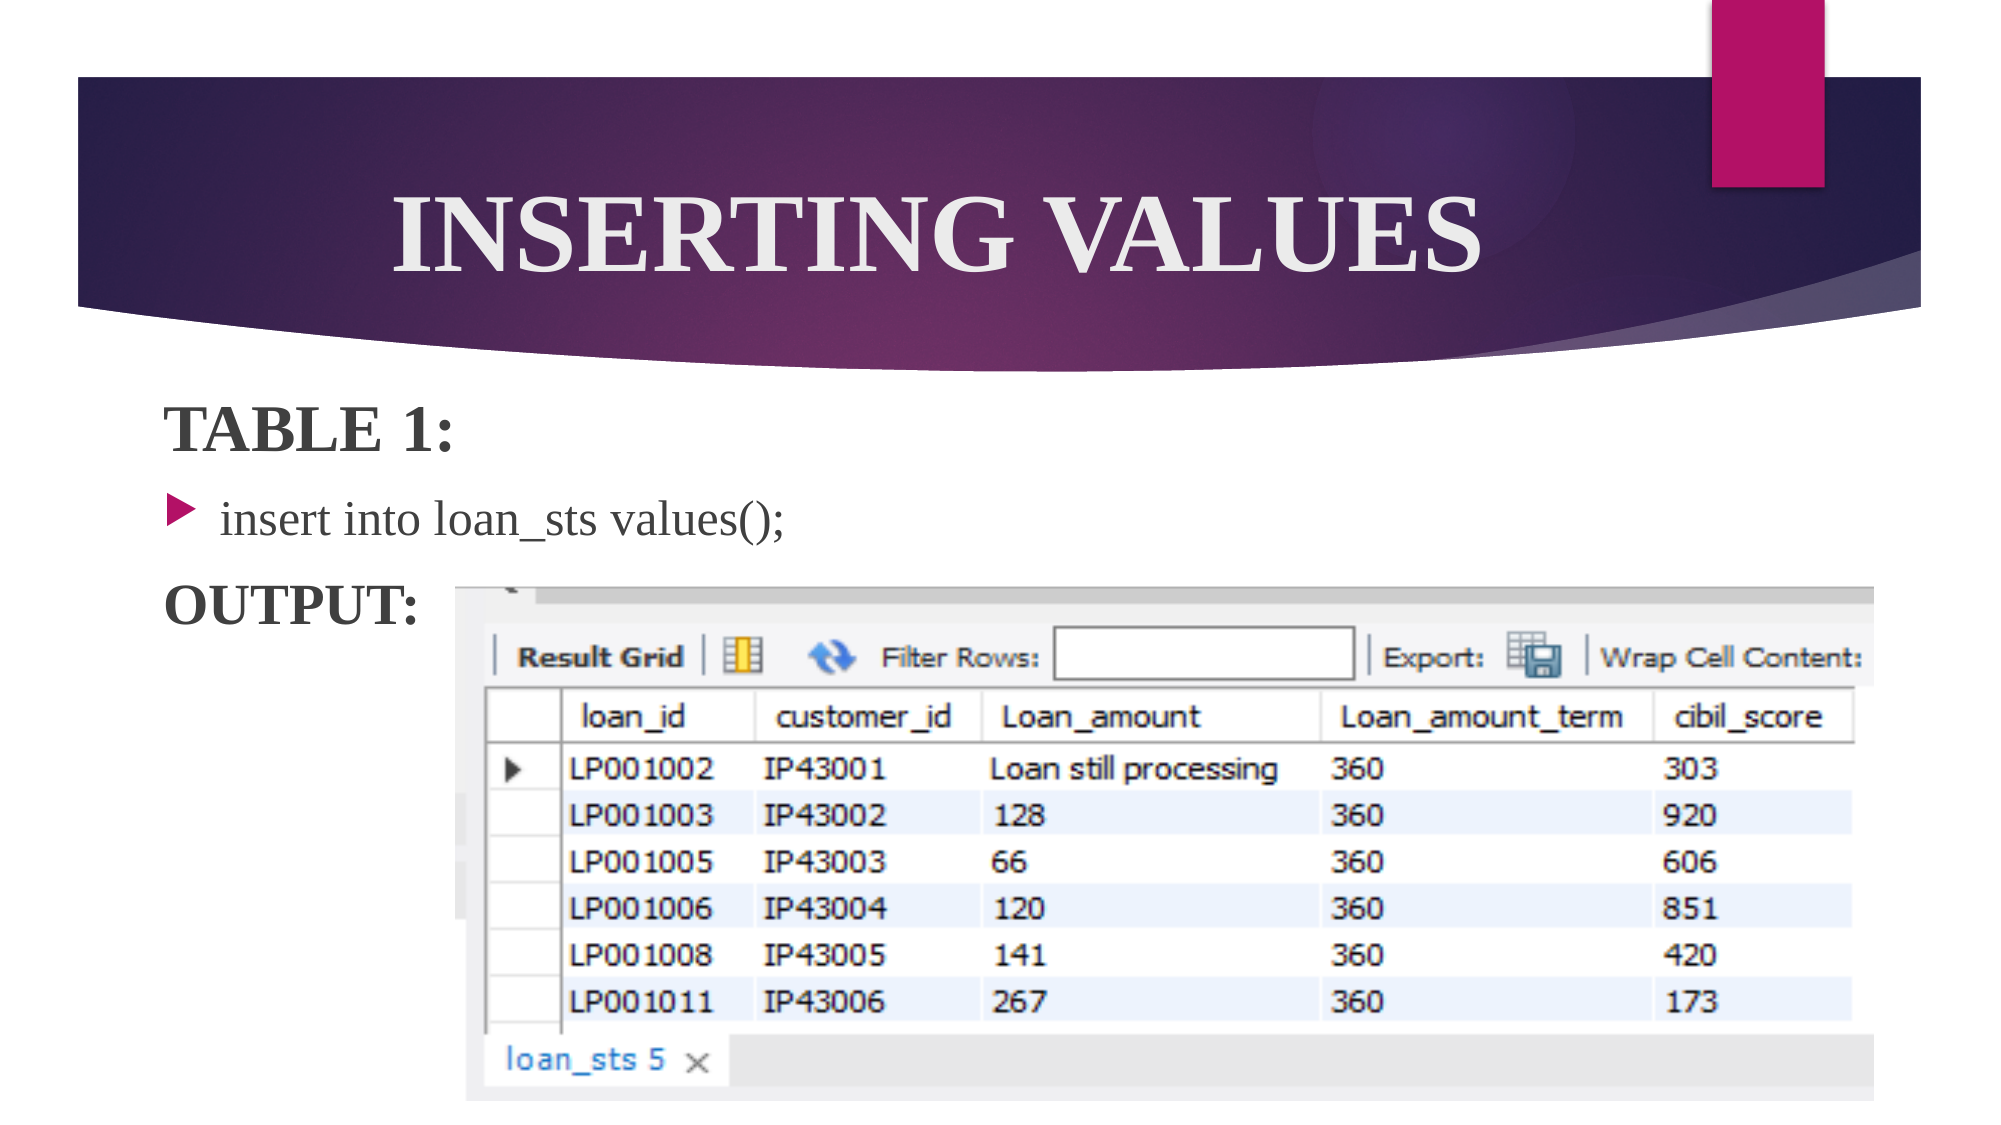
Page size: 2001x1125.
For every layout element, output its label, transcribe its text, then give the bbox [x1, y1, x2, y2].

picture [455, 0, 1874, 1101]
title INSERTING VALUES [375, 168, 449, 285]
list TABLE 1: insert into loan_sts values(); OUTPUT: [148, 376, 449, 938]
